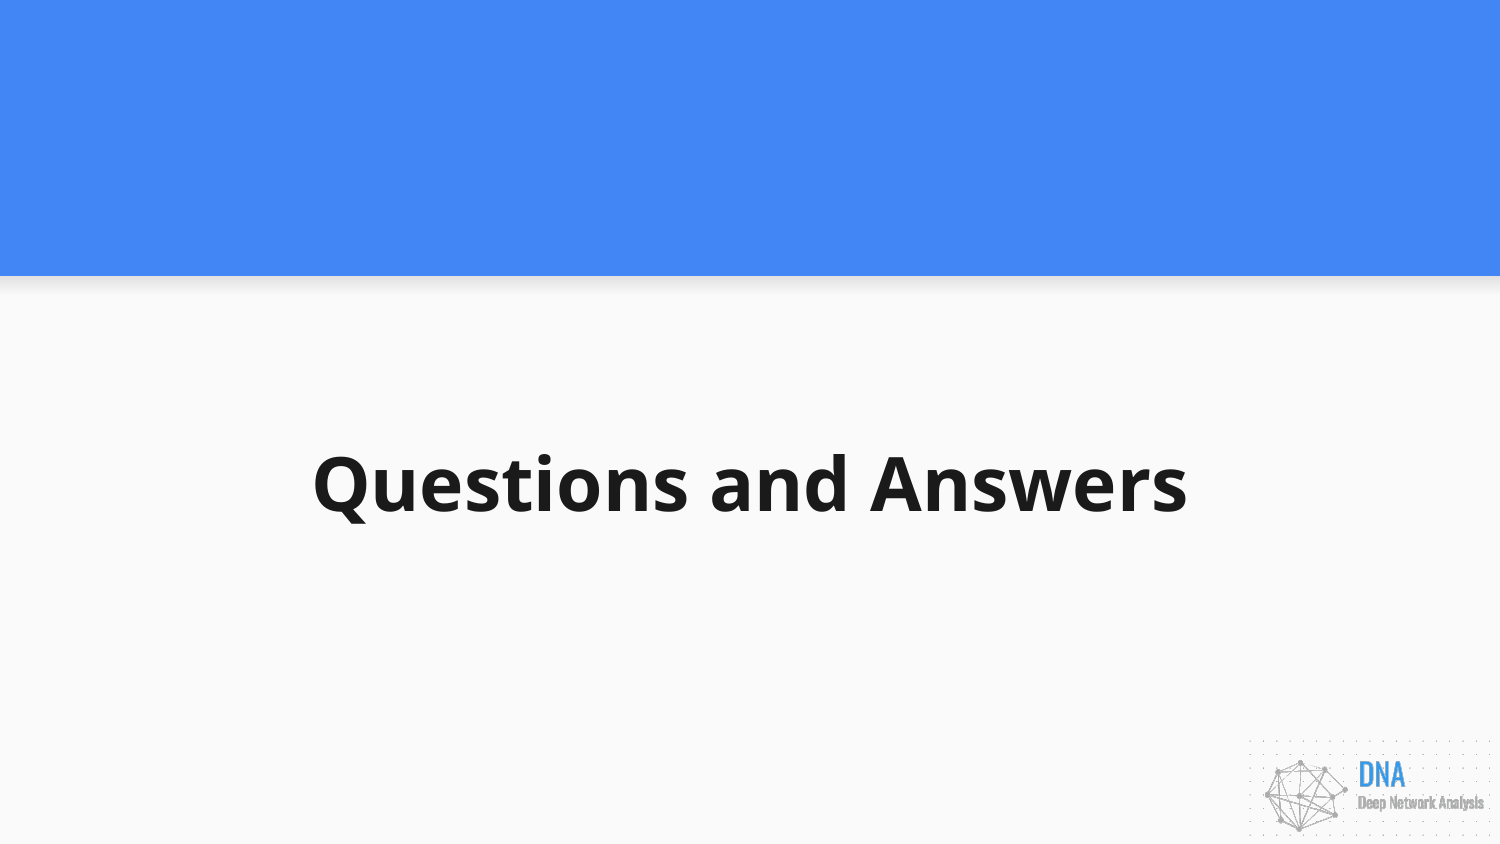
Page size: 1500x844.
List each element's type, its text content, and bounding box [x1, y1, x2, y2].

list Questions and Answers [161, 421, 1339, 647]
picture [1243, 735, 1500, 844]
